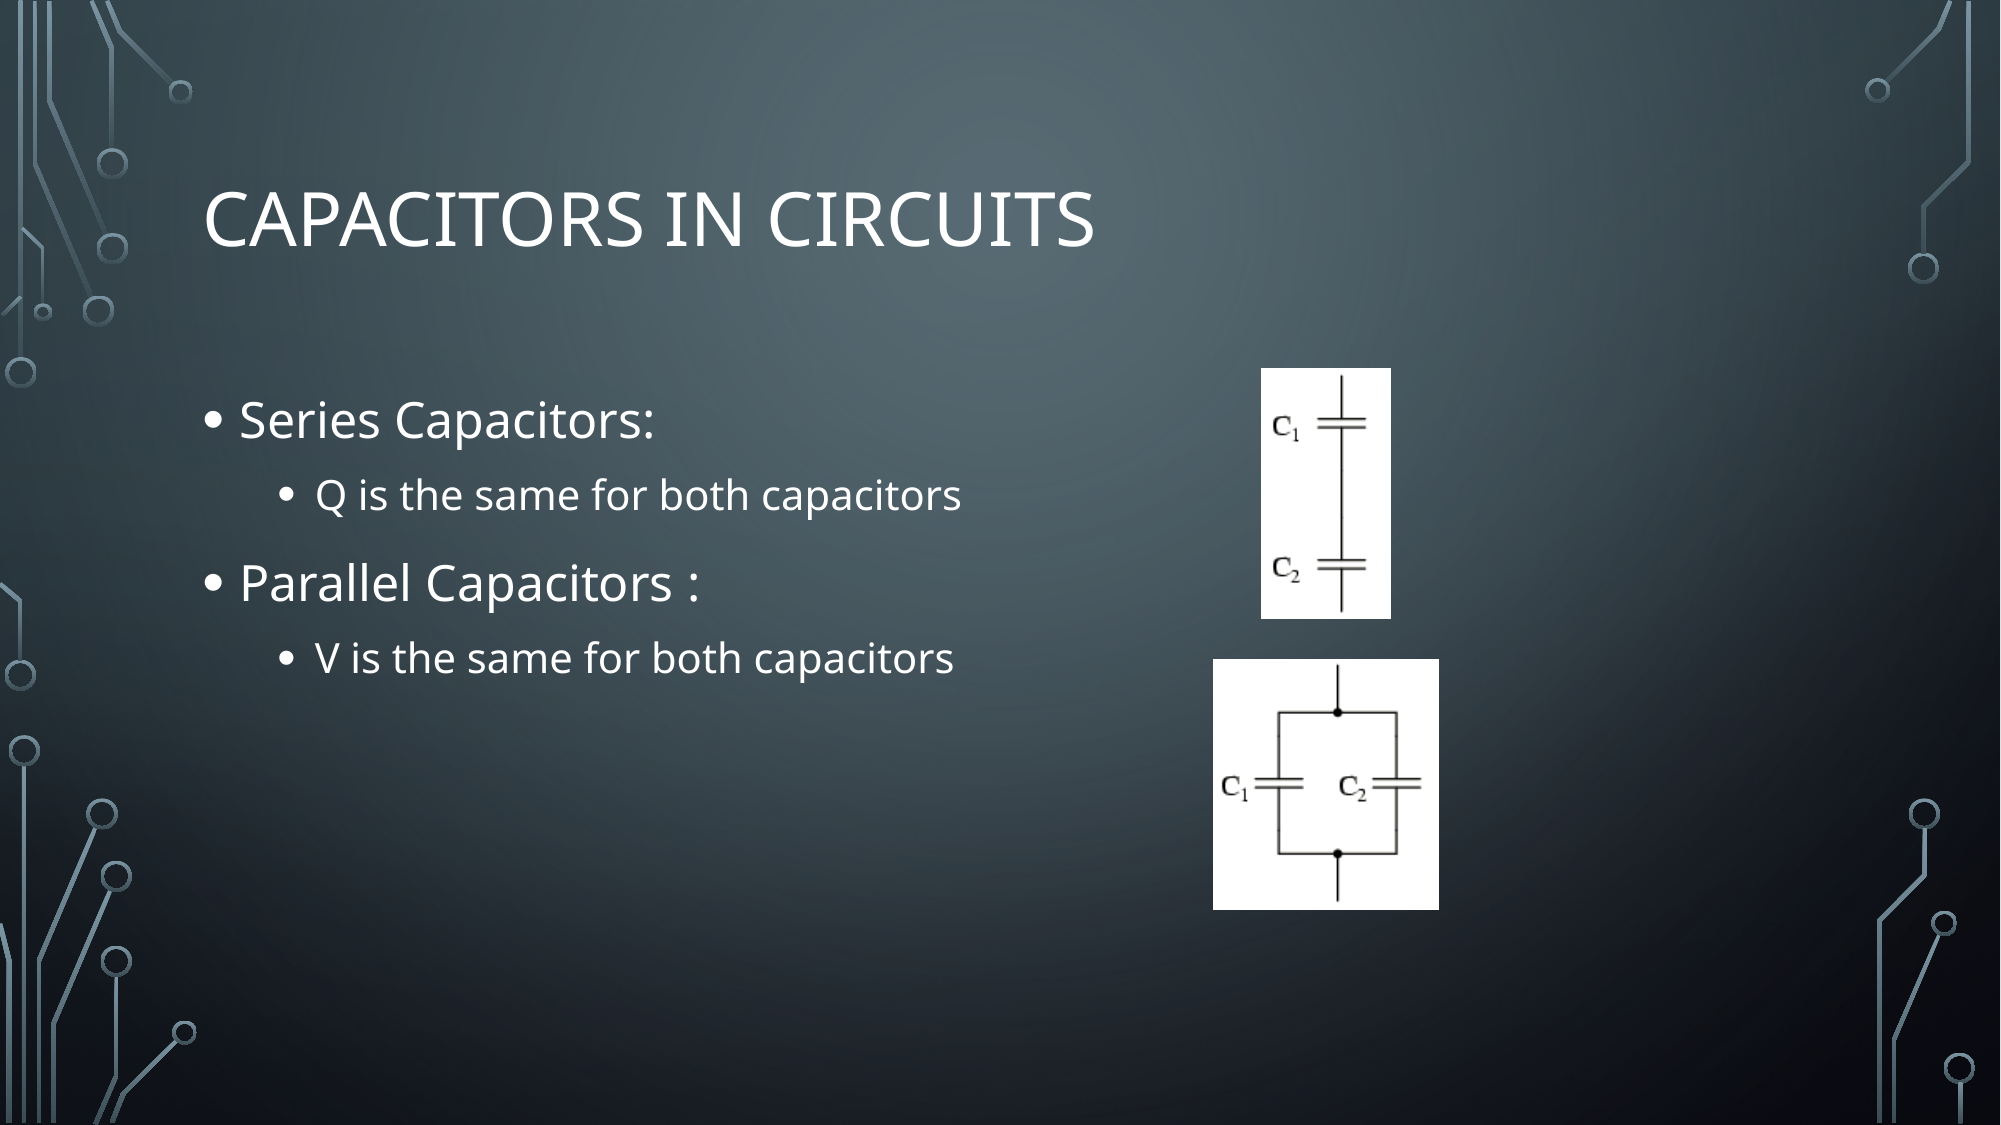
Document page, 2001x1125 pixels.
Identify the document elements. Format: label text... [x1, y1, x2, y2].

title Capacitors in Circuits [187, 101, 1813, 344]
picture [1213, 659, 1439, 910]
picture [1260, 368, 1392, 620]
